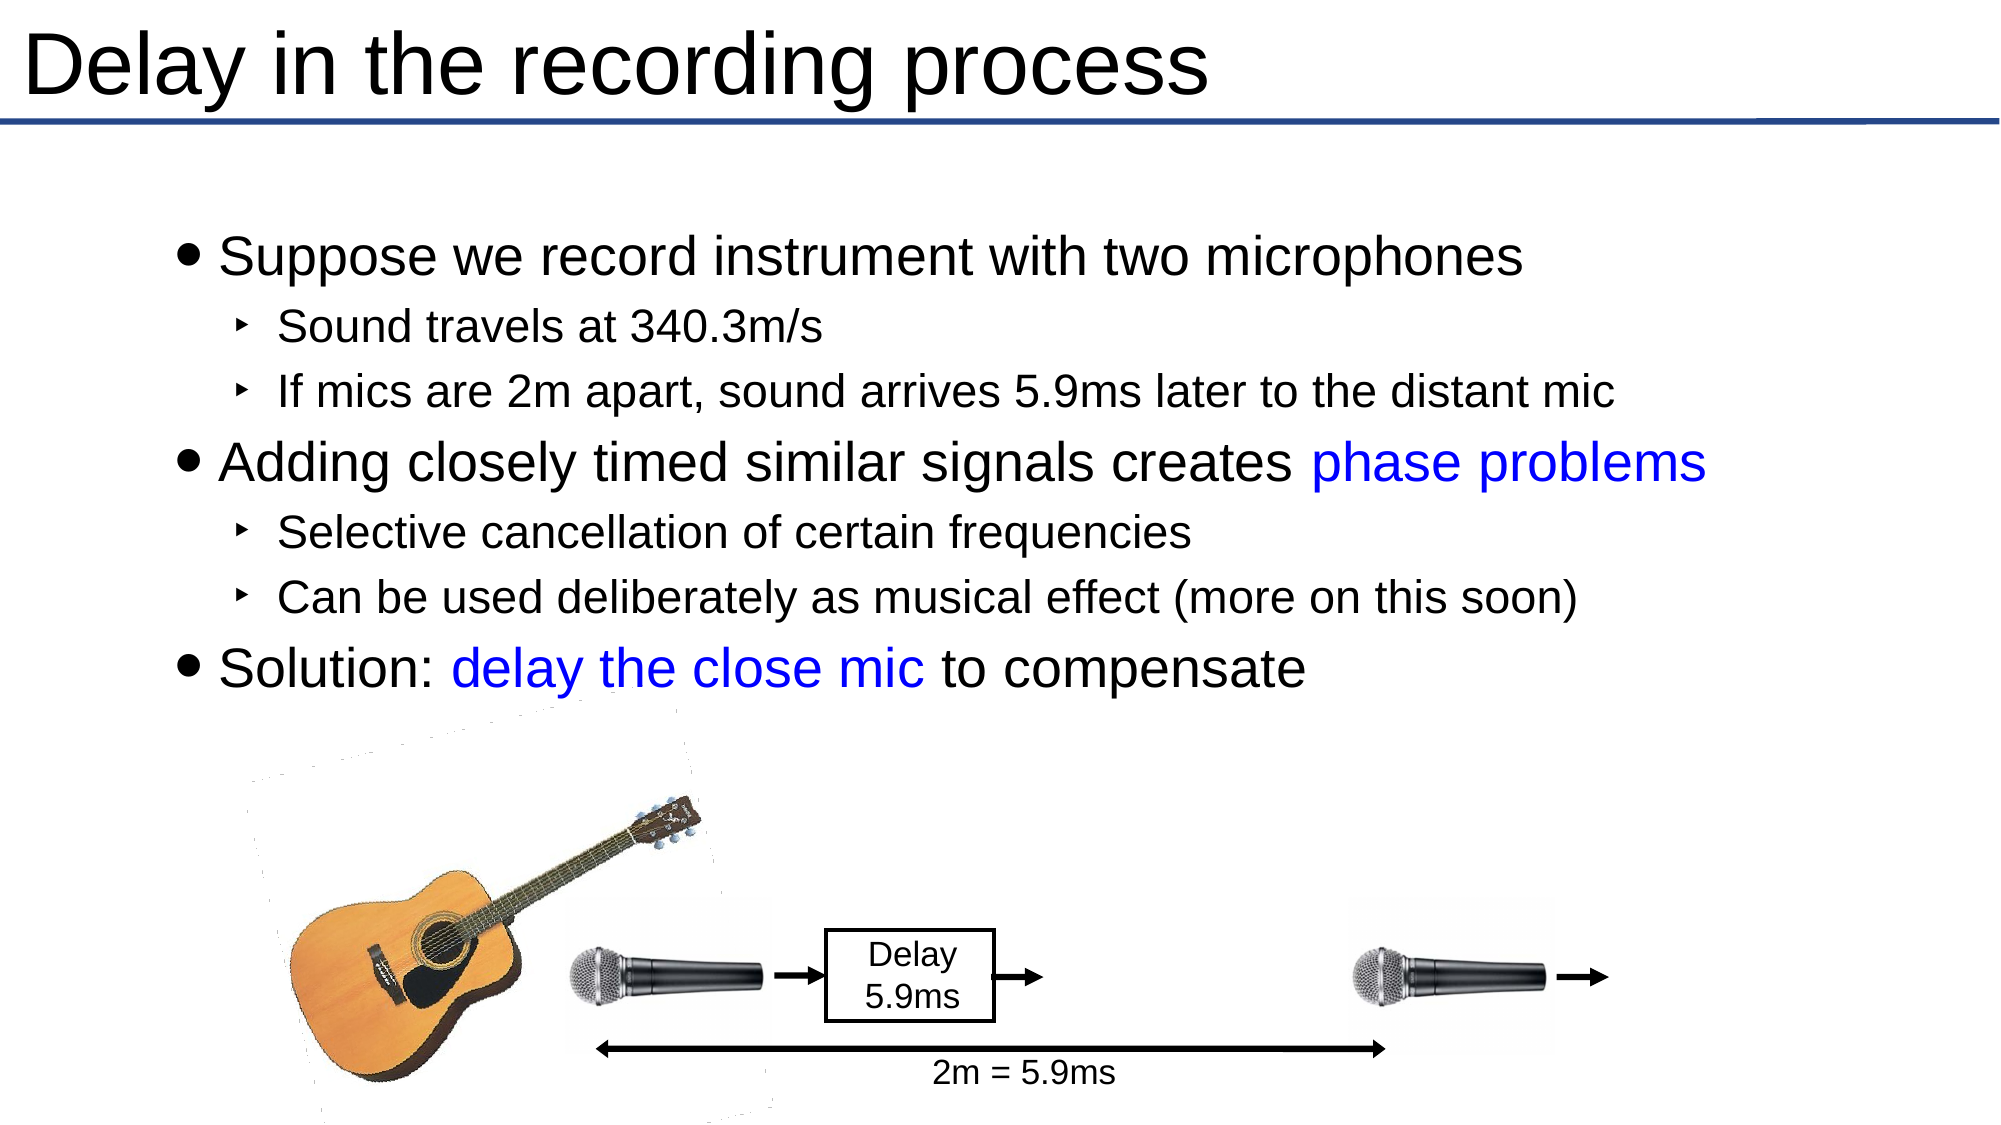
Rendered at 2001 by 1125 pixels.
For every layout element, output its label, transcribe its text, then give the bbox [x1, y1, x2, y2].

text_box [1556, 970, 1609, 984]
title Delay in the recording process [13, 5, 1985, 114]
picture [1349, 872, 1554, 1080]
text_box 2m = 5.9ms [931, 1048, 1117, 1092]
text_box [774, 969, 827, 982]
list Suppose we record instrument with two microphones Sound travels at 340.3m/s If mics are 2m apart, sound arrives 5.9ms later to the distant mic Adding closely timed similar signals creates phase problems Selective cancellation of certain frequencies Can be used deliberately as musical effect (more on this soon) Solution: delay the close mic to compensate [136, 131, 1969, 788]
text_box [991, 970, 1044, 984]
text_box [825, 930, 995, 1021]
text_box Delay 5.9ms [864, 931, 961, 1016]
picture [241, 724, 773, 1125]
